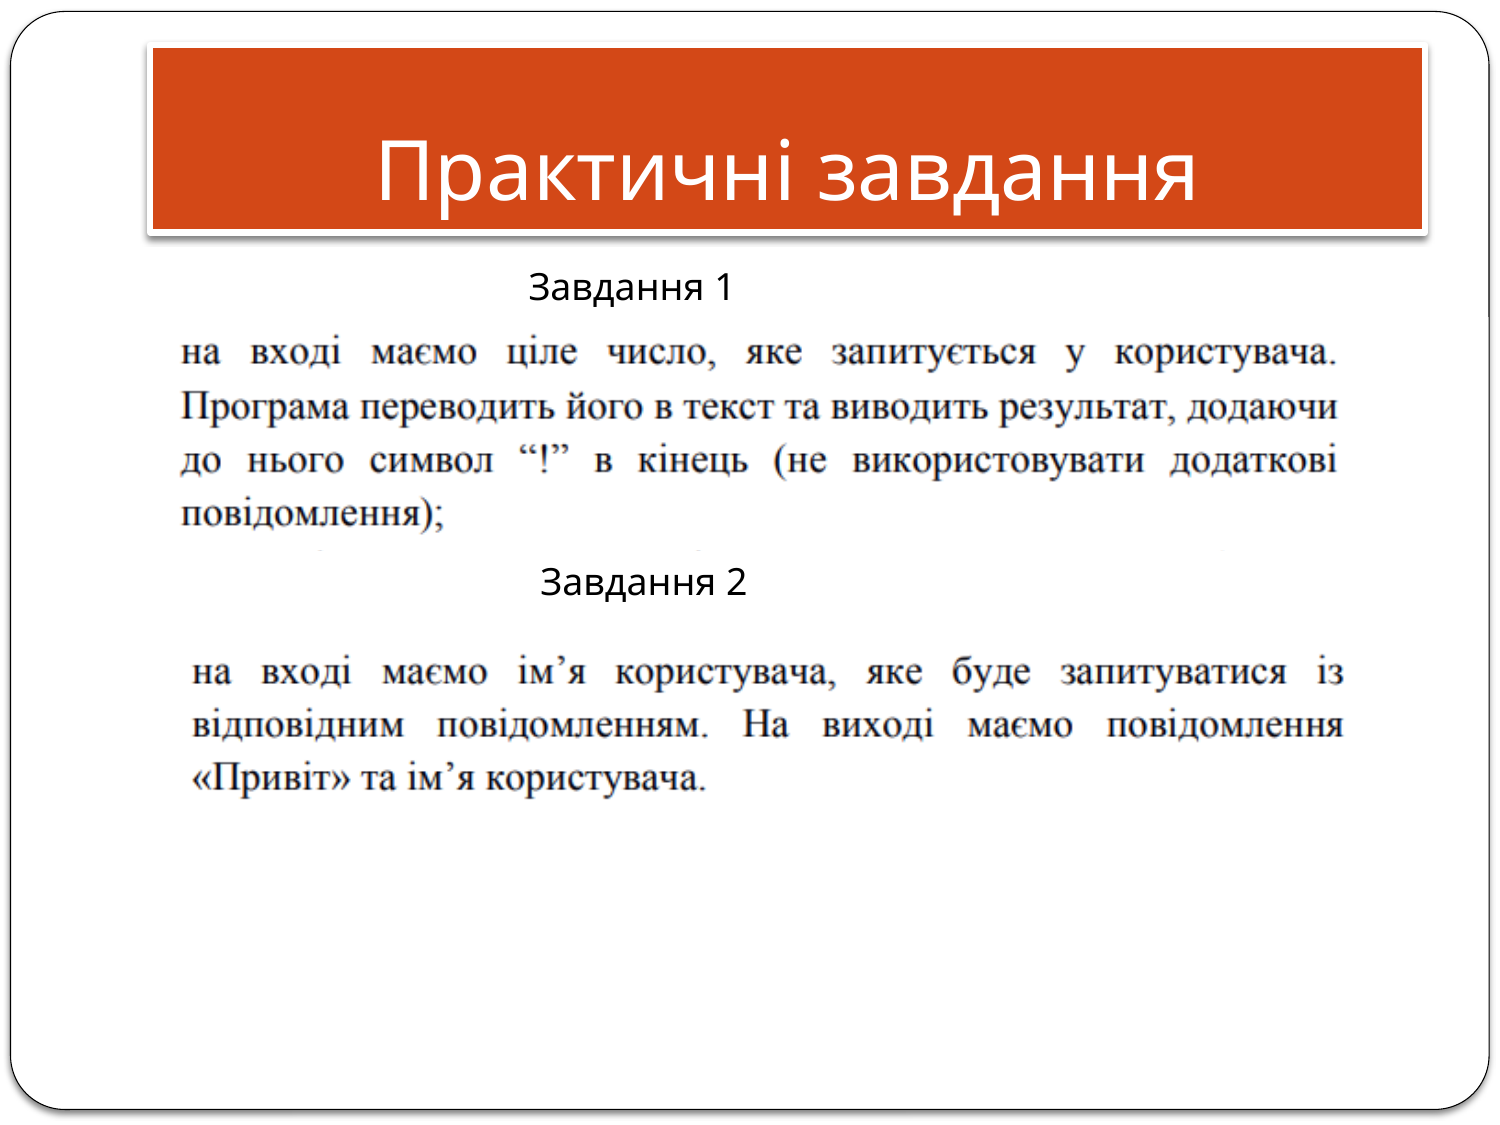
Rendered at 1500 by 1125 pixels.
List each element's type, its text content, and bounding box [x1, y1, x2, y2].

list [170, 644, 1377, 820]
text_box Завдання 2 [525, 559, 939, 611]
title Практичні завдання [147, 42, 1428, 236]
picture [159, 325, 1411, 551]
text_box Завдання 1 [513, 255, 928, 315]
